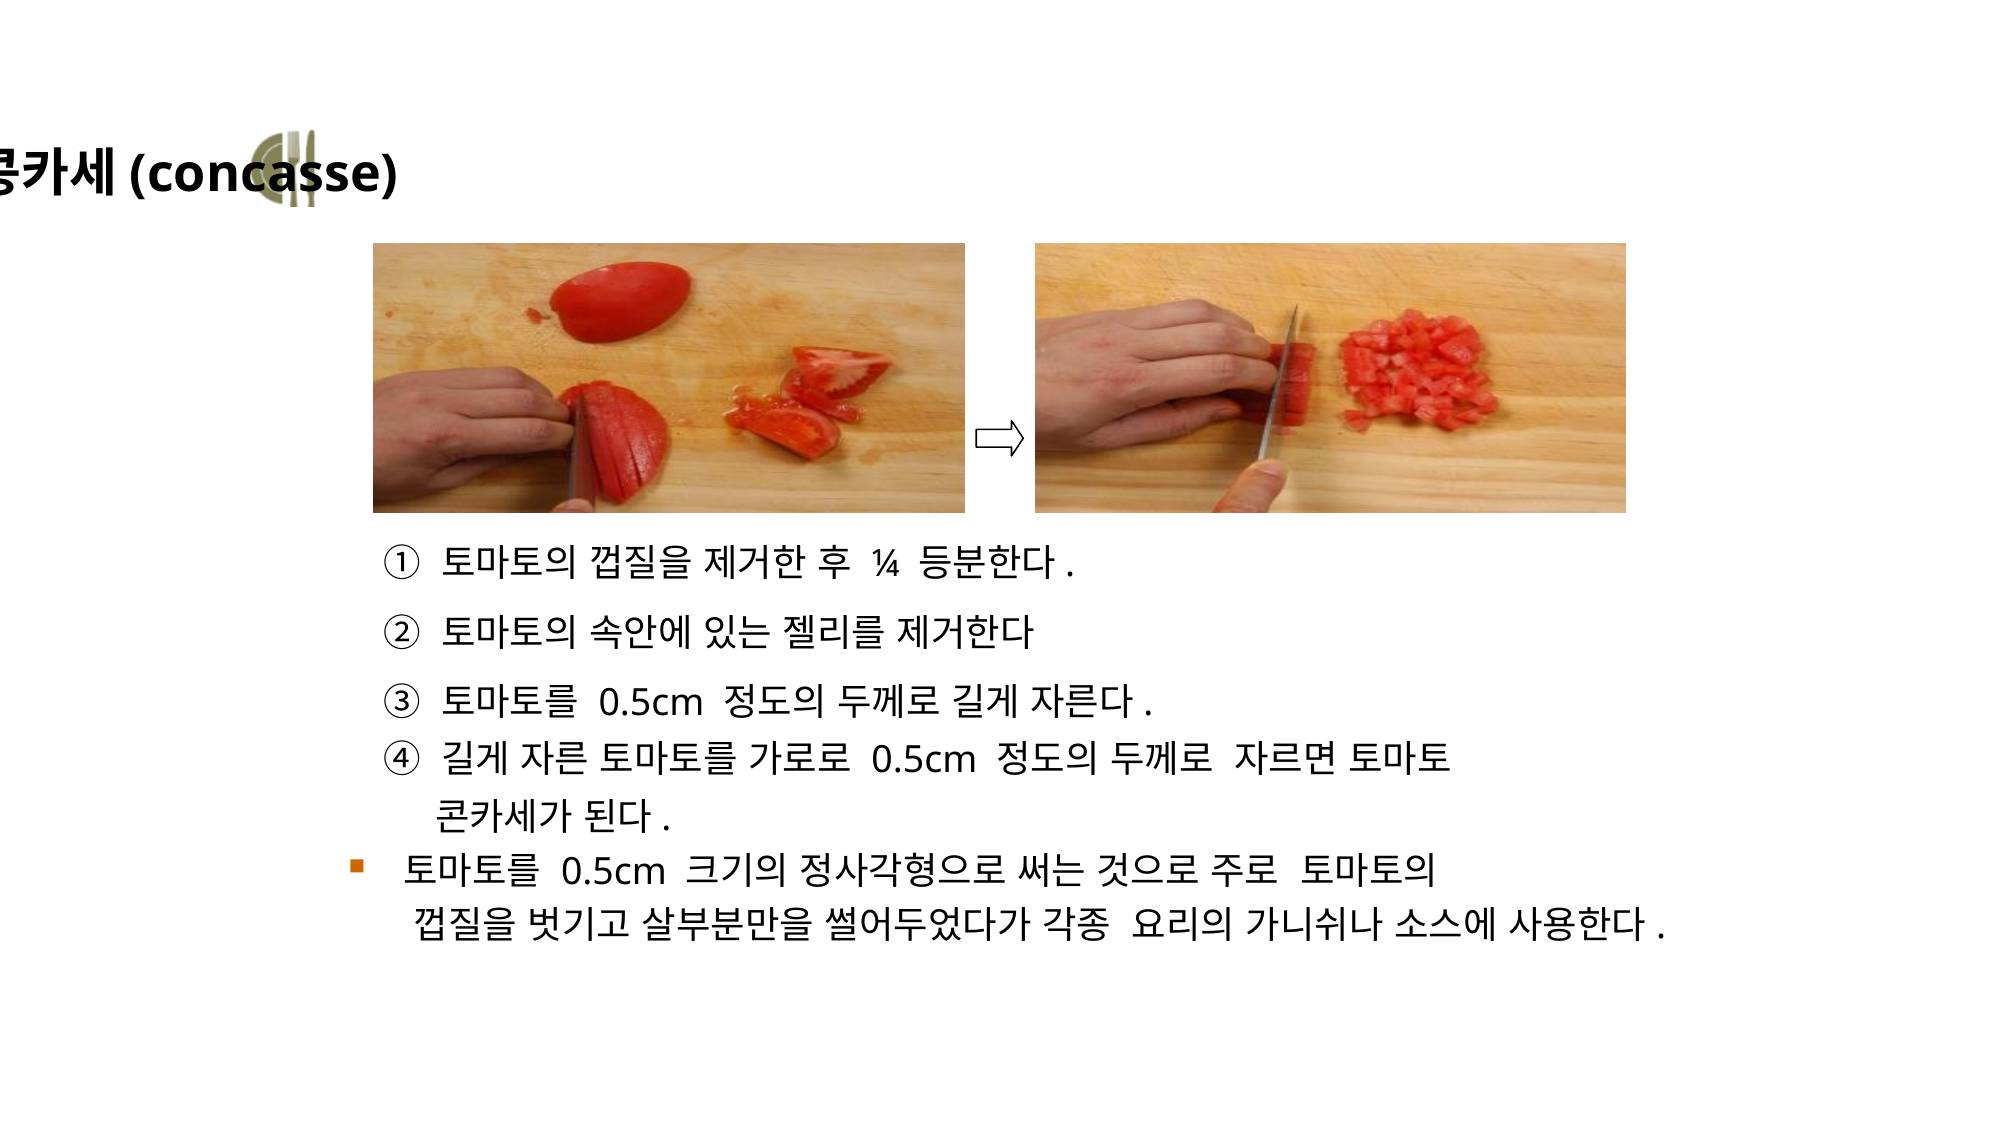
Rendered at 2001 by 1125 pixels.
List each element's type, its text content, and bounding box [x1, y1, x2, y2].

text_box ① 토마토의 껍질을 제거한 후 ¼ 등분한다. ② 토마토의 속안에 있는 젤리를 제거한다 ③ 토마토를 0.5cm 정도의 두께로 길게 자른다. ④ 길게 자른 토마토를 가로로 0.5cm 정도의 두께로 자르면 토마토 콘카세가 된다. 토마토를 0.5cm 크기의 정사각형으로 써는 것으로 주로 토마토의 껍질을 벗기고 살부분만을 썰어두었다가 각종 요리의 가니쉬나 소스에 사용한다. [323, 455, 1828, 947]
picture [373, 243, 965, 513]
title 콩카세(concasse) [0, 78, 1096, 269]
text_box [975, 419, 1025, 457]
picture [249, 123, 324, 207]
picture [1035, 243, 1626, 513]
